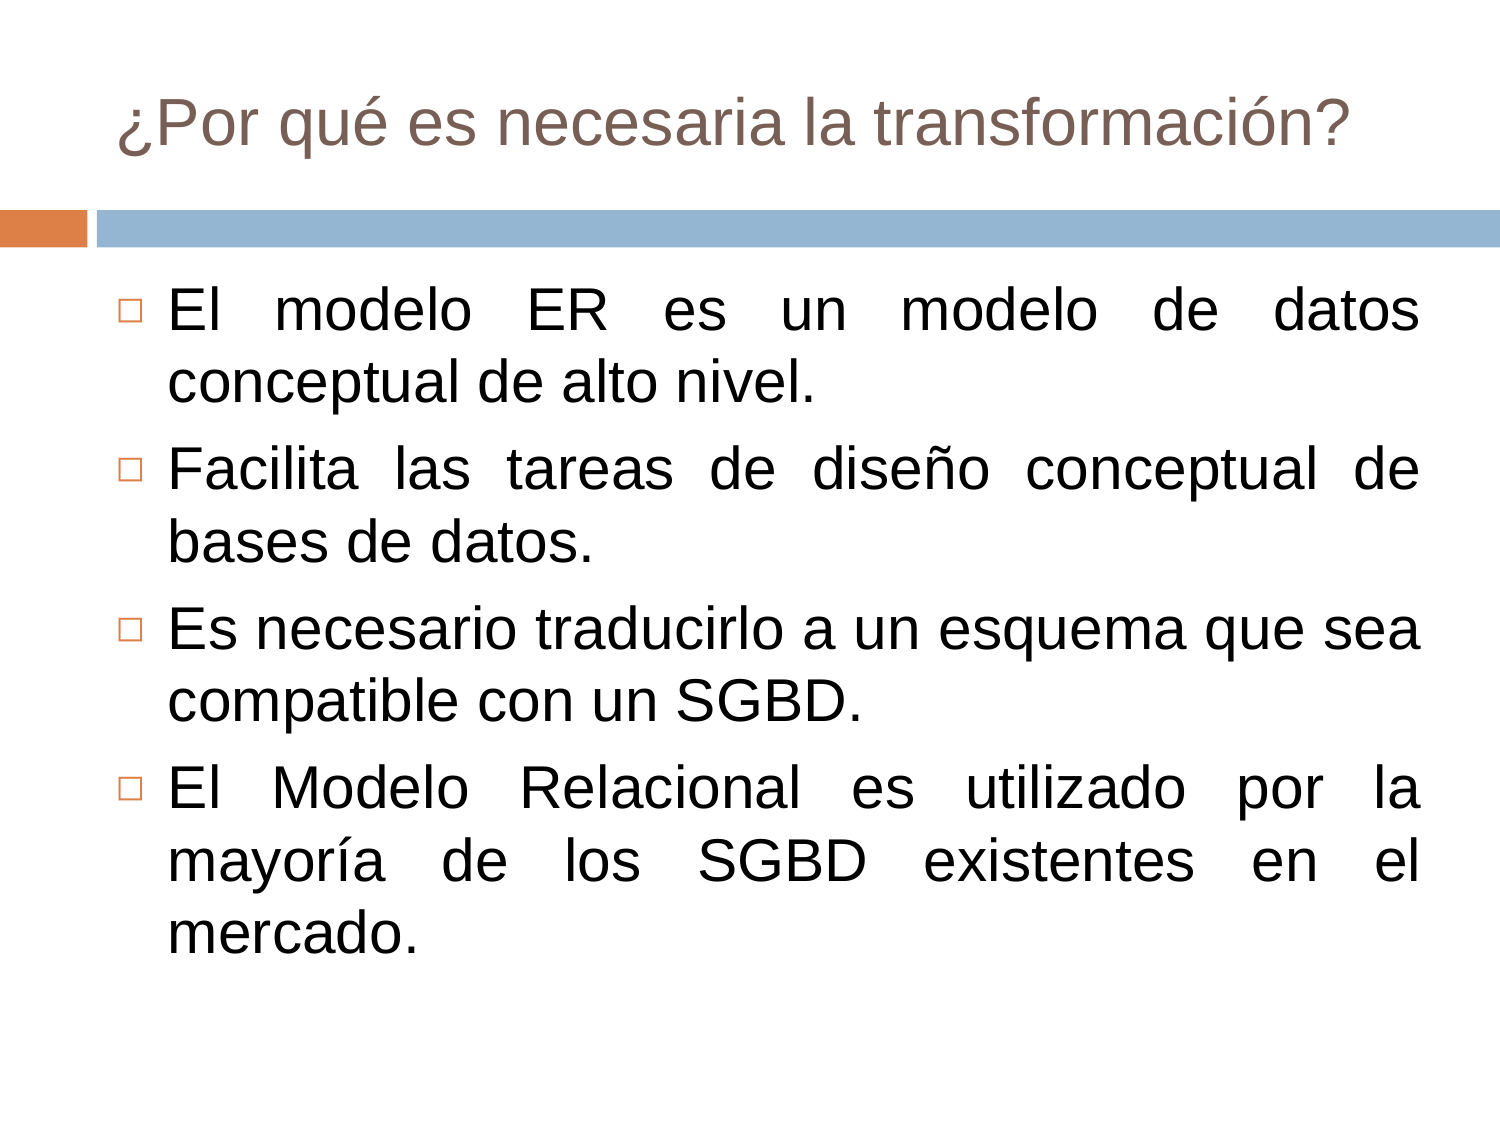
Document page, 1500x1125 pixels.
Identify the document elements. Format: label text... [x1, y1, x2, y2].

list El modelo ER es un modelo de datos conceptual de alto nivel. Facilita las tareas de diseño conceptual de bases de datos. Es necesario traducirlo a un esquema que sea compatible con un SGBD. El Modelo Relacional es utilizado por la mayoría de los SGBD existentes en el mercado. [100, 262, 1438, 1000]
title ¿Por qué es necesaria la transformación? [100, 37, 1438, 200]
